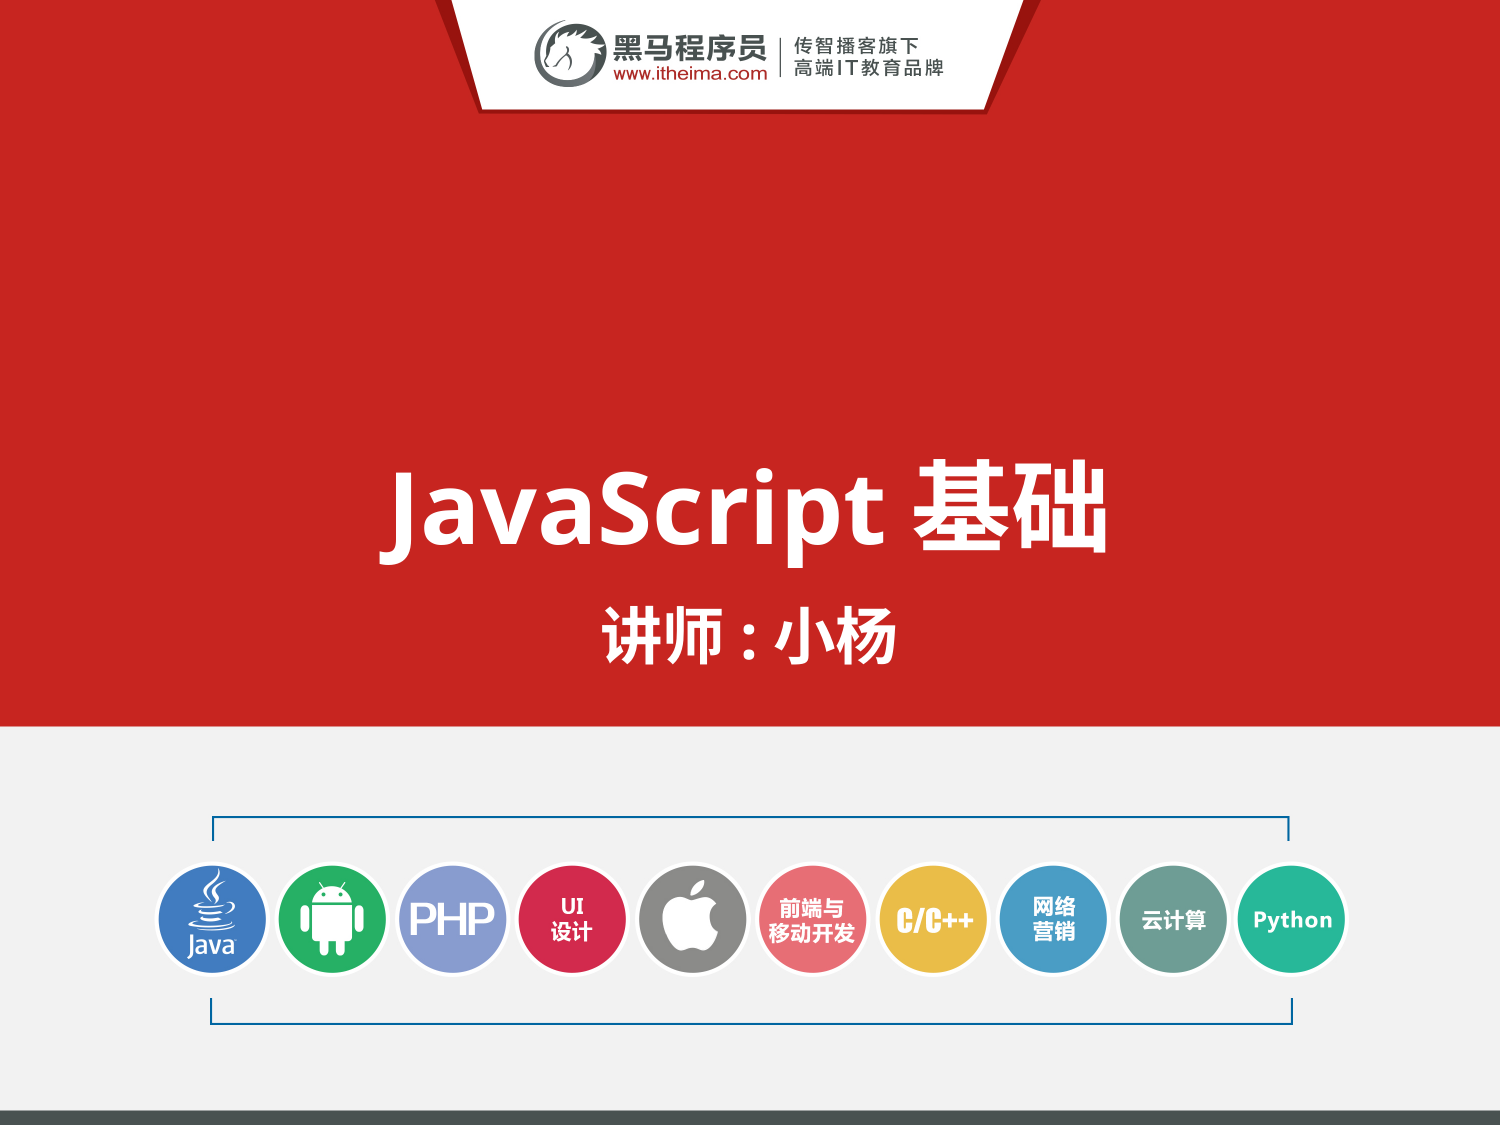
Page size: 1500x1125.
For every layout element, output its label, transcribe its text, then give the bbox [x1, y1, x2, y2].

picture [0, 0, 1500, 1125]
text_box JavaScript基础 [372, 437, 1127, 572]
text_box 讲师:小杨 [585, 589, 913, 679]
